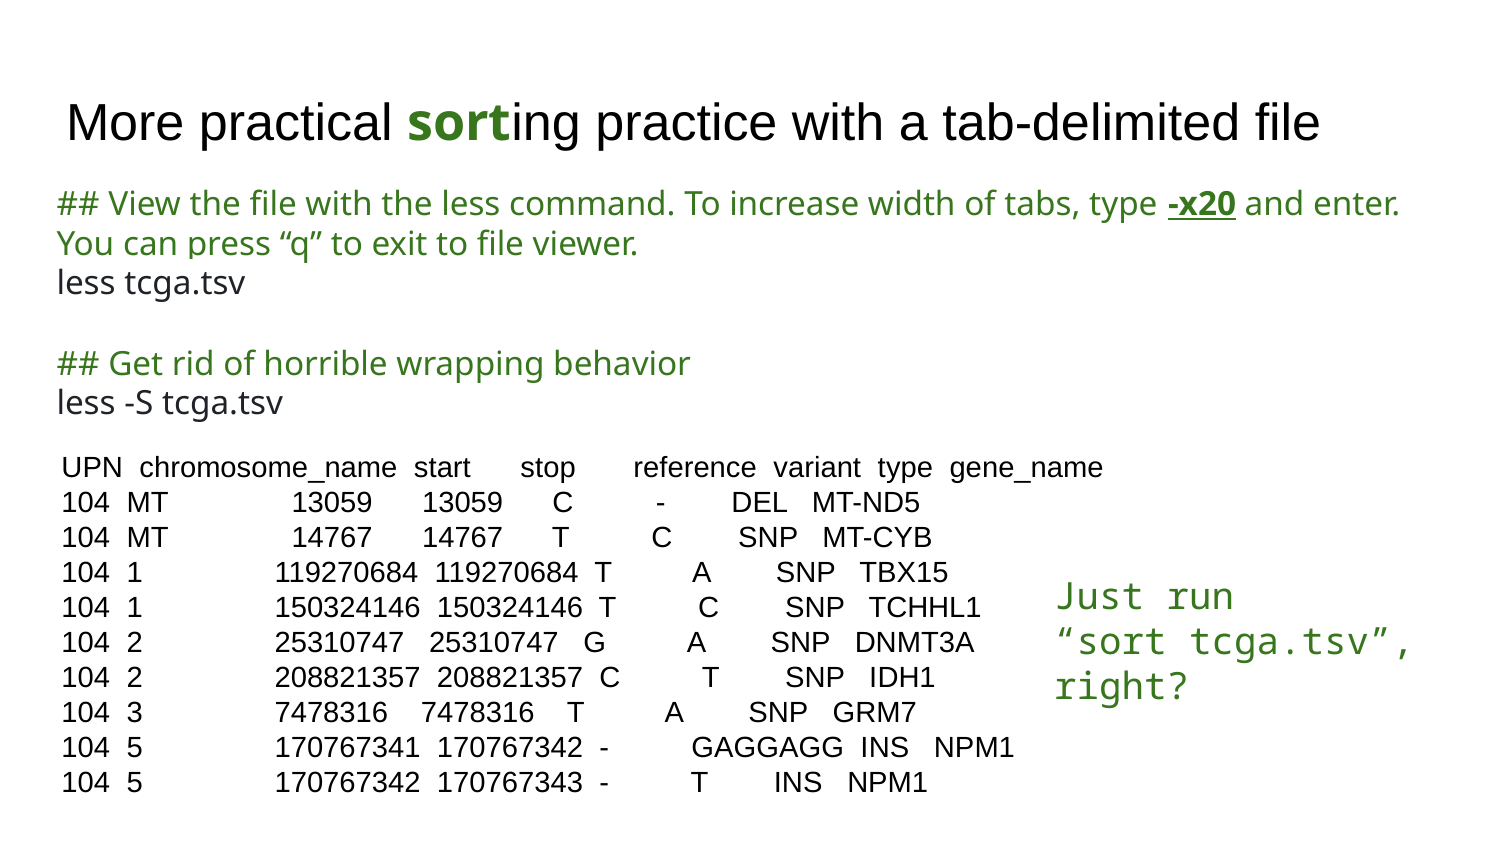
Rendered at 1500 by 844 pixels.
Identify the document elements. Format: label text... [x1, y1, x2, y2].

list ## View the file with the less command. To increase width of tabs, type -x20 and enter. You can press “q” to exit to file viewer. less tcga.tsv ## Get rid of horrible wrapping behavior less -S tcga.tsv [41, 166, 1459, 477]
text_box Just run “sort tcga.tsv”, right? [1039, 572, 1487, 708]
text_box UPN chromosome_name start stop reference variant type gene_name 104 MT 13059 13059 C - DEL MT-ND5 104 MT 14767 14767 T C SNP MT-CYB 104 1 119270684 119270684 T A SNP TBX15 104 1 150324146 150324146 T C SNP TCHHL1 104 2 25310747 25310747 G A SNP DNMT3A 104 2 208821357 208821357 C T SNP IDH1 104 3 7478316 7478316 T A SNP GRM7 104 5 170767341 170767342 - GAGGAGG INS NPM1 104 5 170767342 170767343 - T INS NPM1 [46, 433, 1425, 814]
title More practical sorting practice with a tab-delimited file [51, 72, 1449, 166]
